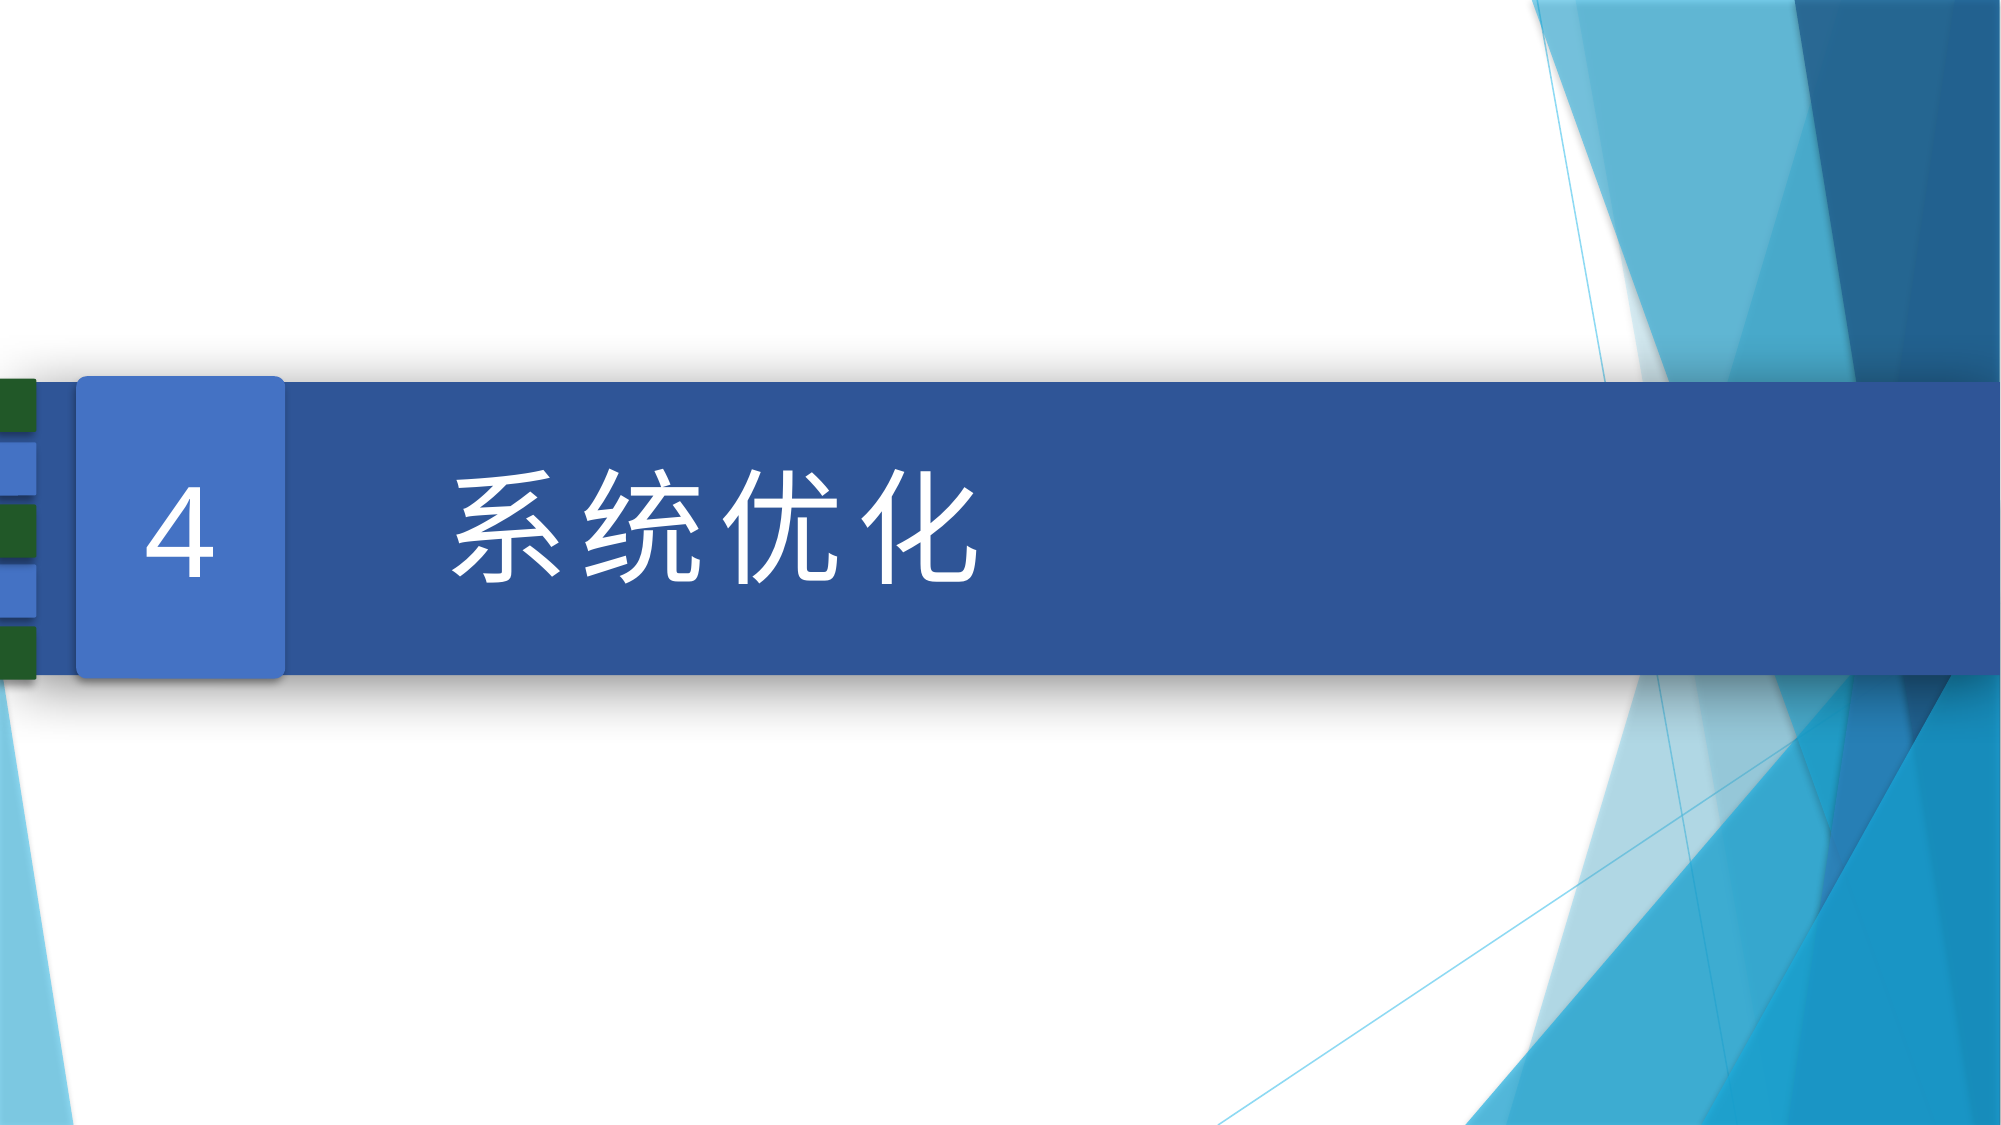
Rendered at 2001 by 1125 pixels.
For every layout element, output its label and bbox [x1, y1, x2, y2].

text_box [0, 375, 2000, 681]
